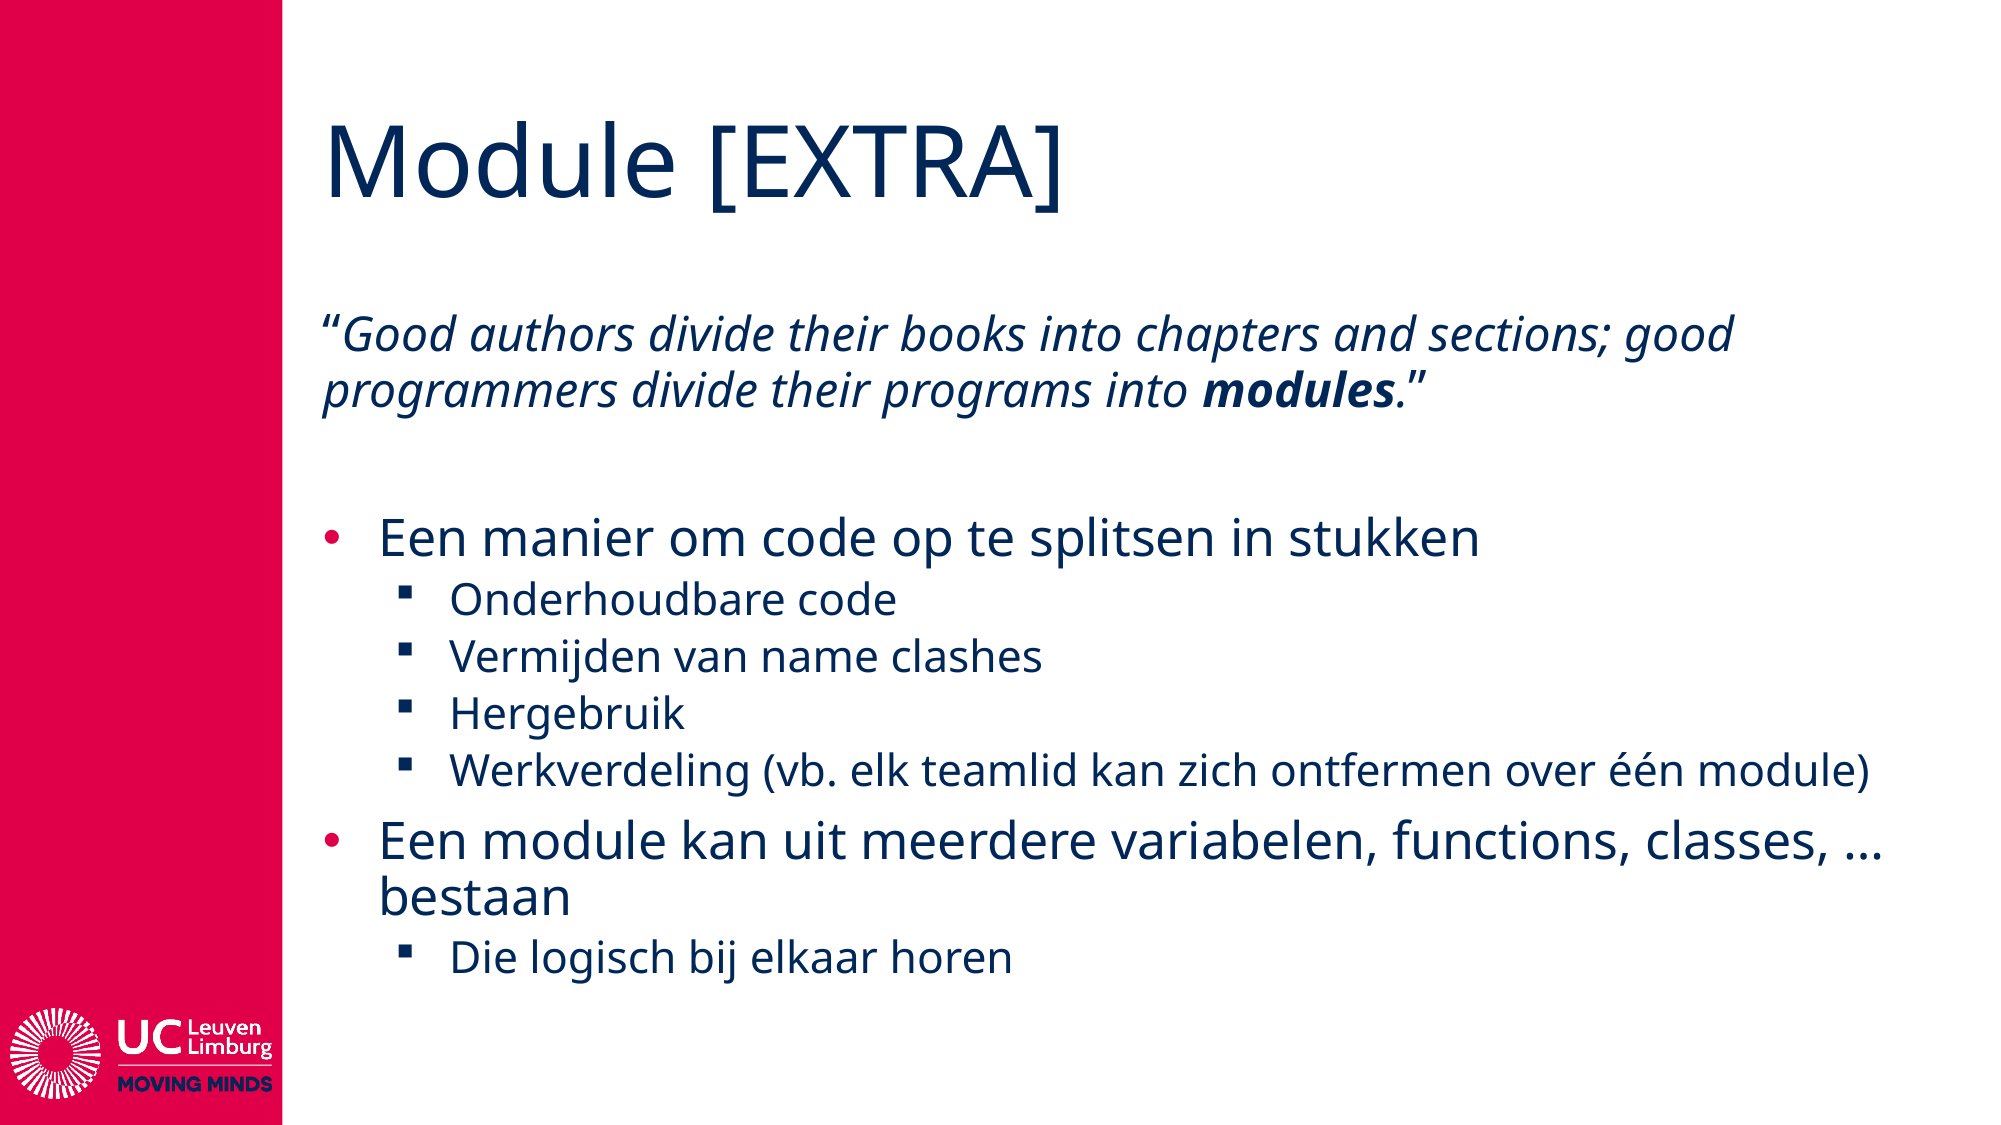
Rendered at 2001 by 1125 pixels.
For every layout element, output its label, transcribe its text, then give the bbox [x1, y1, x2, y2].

title Module [EXTRA] [307, 59, 1940, 271]
picture [10, 1008, 272, 1099]
list “Good authors divide their books into chapters and sections; good programmers divide their programs into modules.” Een manier om code op te splitsen in stukken Onderhoudbare code Vermijden van name clashes Hergebruik Werkverdeling (vb. elk teamlid kan zich ontfermen over één module) Een module kan uit meerdere variabelen, functions, classes, … bestaan Die logisch bij elkaar horen [307, 299, 1940, 996]
